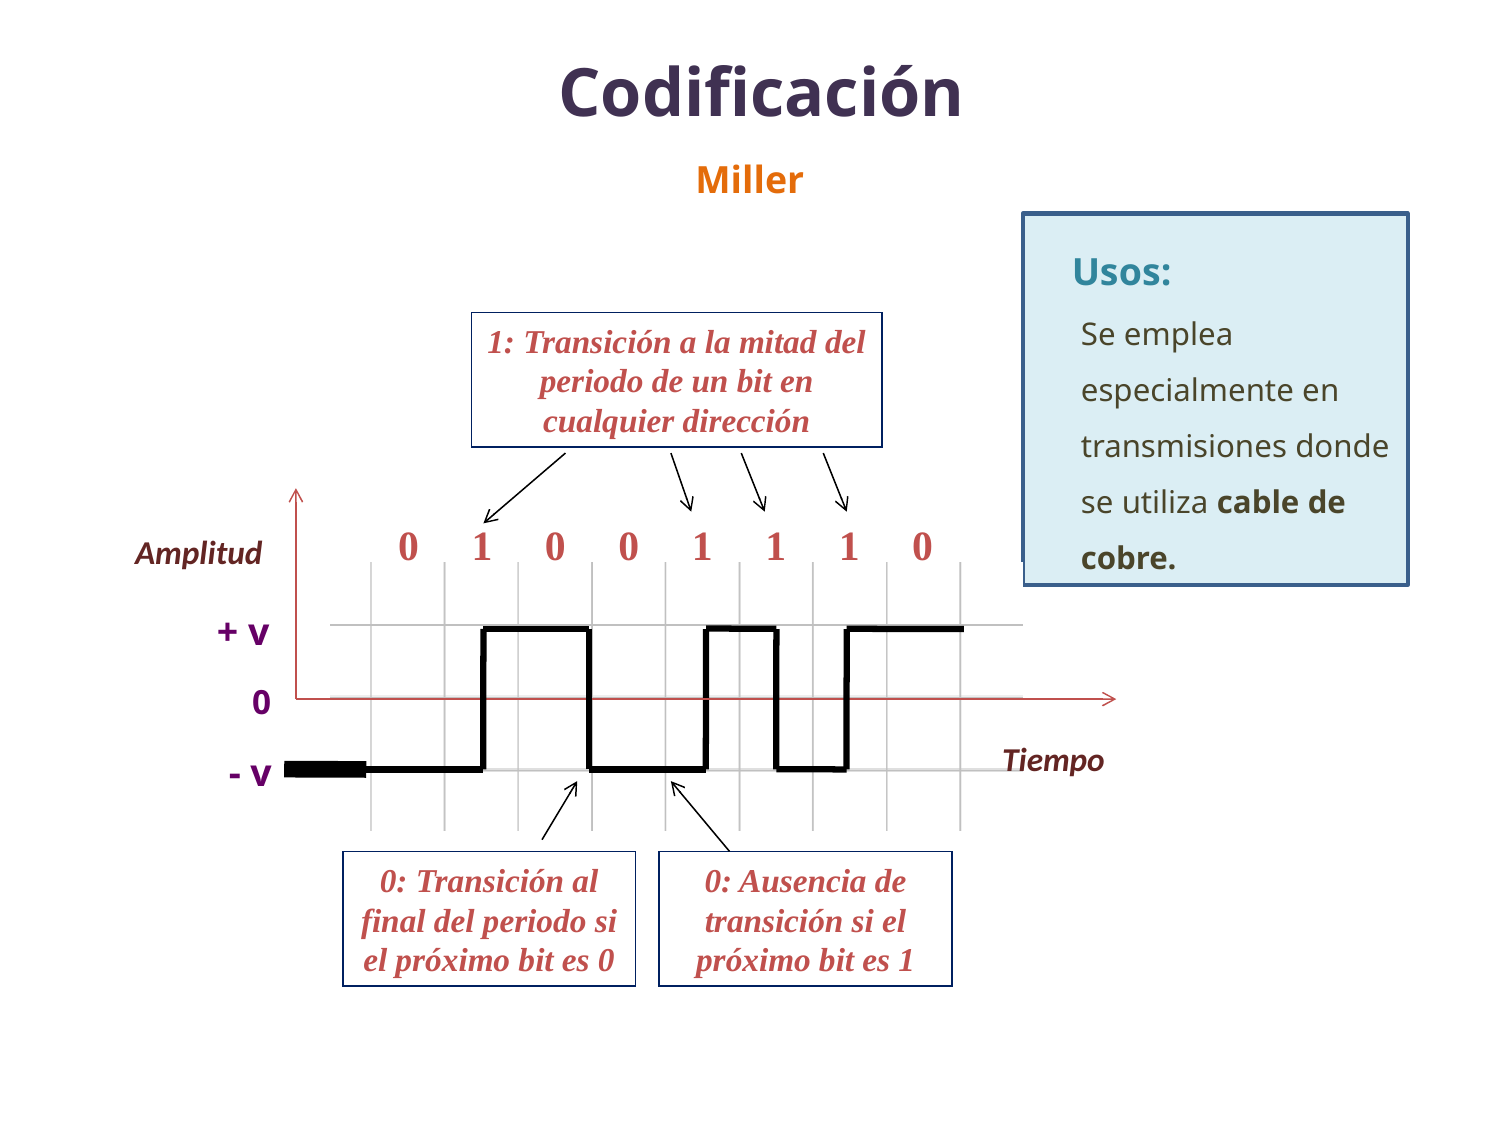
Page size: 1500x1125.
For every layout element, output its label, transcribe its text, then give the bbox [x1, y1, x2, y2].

text_box Miller [253, 183, 1247, 209]
text_box Codificación [17, 0, 1489, 183]
text_box [1021, 211, 1410, 287]
text_box Usos: [1057, 217, 1408, 300]
text_box Se emplea especialmente en transmisiones donde se utiliza cable de cobre. [991, 287, 1413, 550]
text_box [1132, 550, 1410, 587]
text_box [119, 312, 1129, 988]
